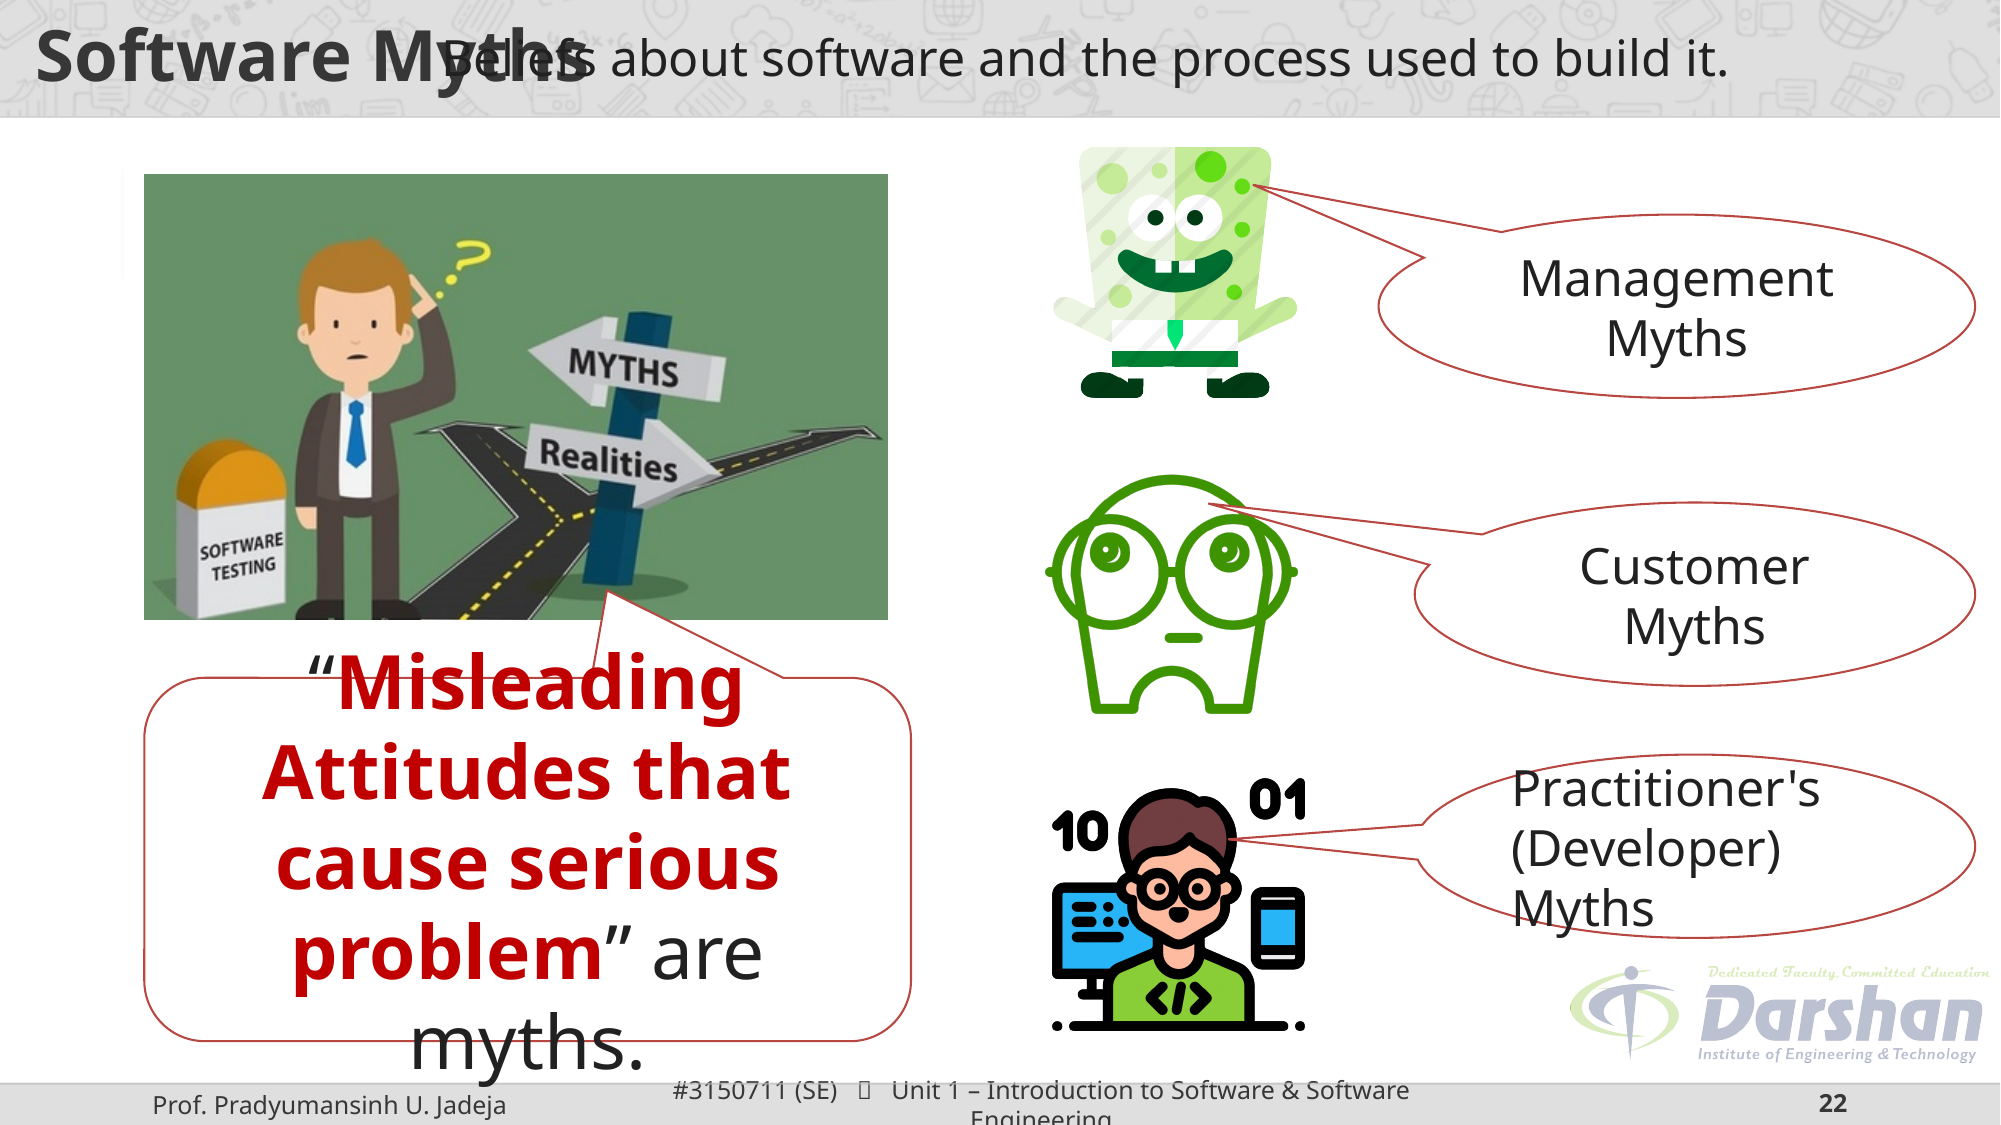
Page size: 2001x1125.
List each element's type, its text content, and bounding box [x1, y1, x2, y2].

picture [144, 173, 889, 621]
title Software Myths [0, 0, 2000, 117]
picture [1049, 147, 1301, 398]
text_box Management Myths [1301, 192, 1977, 399]
picture [1052, 778, 1305, 1031]
text_box “Misleading Attitudes that cause serious problem” are myths. [143, 621, 913, 1043]
text_box Practitioner's (Developer) Myths [1305, 753, 1977, 939]
text_box Beliefs about software and the process used to build it. [426, 18, 1746, 94]
picture [1045, 468, 1298, 720]
text_box Customer Myths [1298, 501, 1977, 687]
